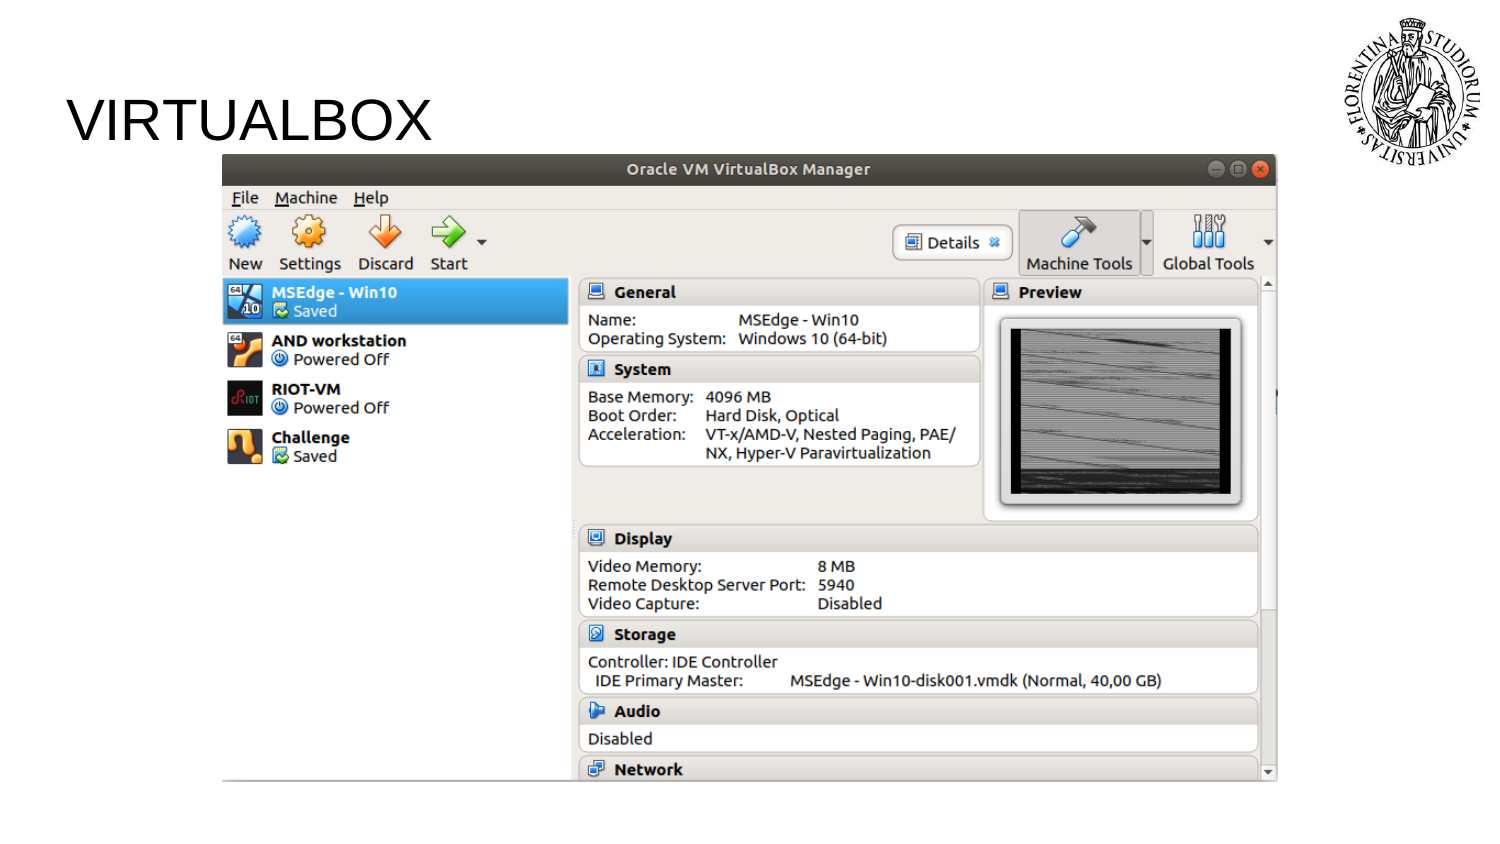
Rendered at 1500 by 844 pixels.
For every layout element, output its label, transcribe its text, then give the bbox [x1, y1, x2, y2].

picture [1338, 11, 1485, 169]
title VIRTUALBOX [51, 72, 1333, 167]
picture [222, 154, 1278, 782]
